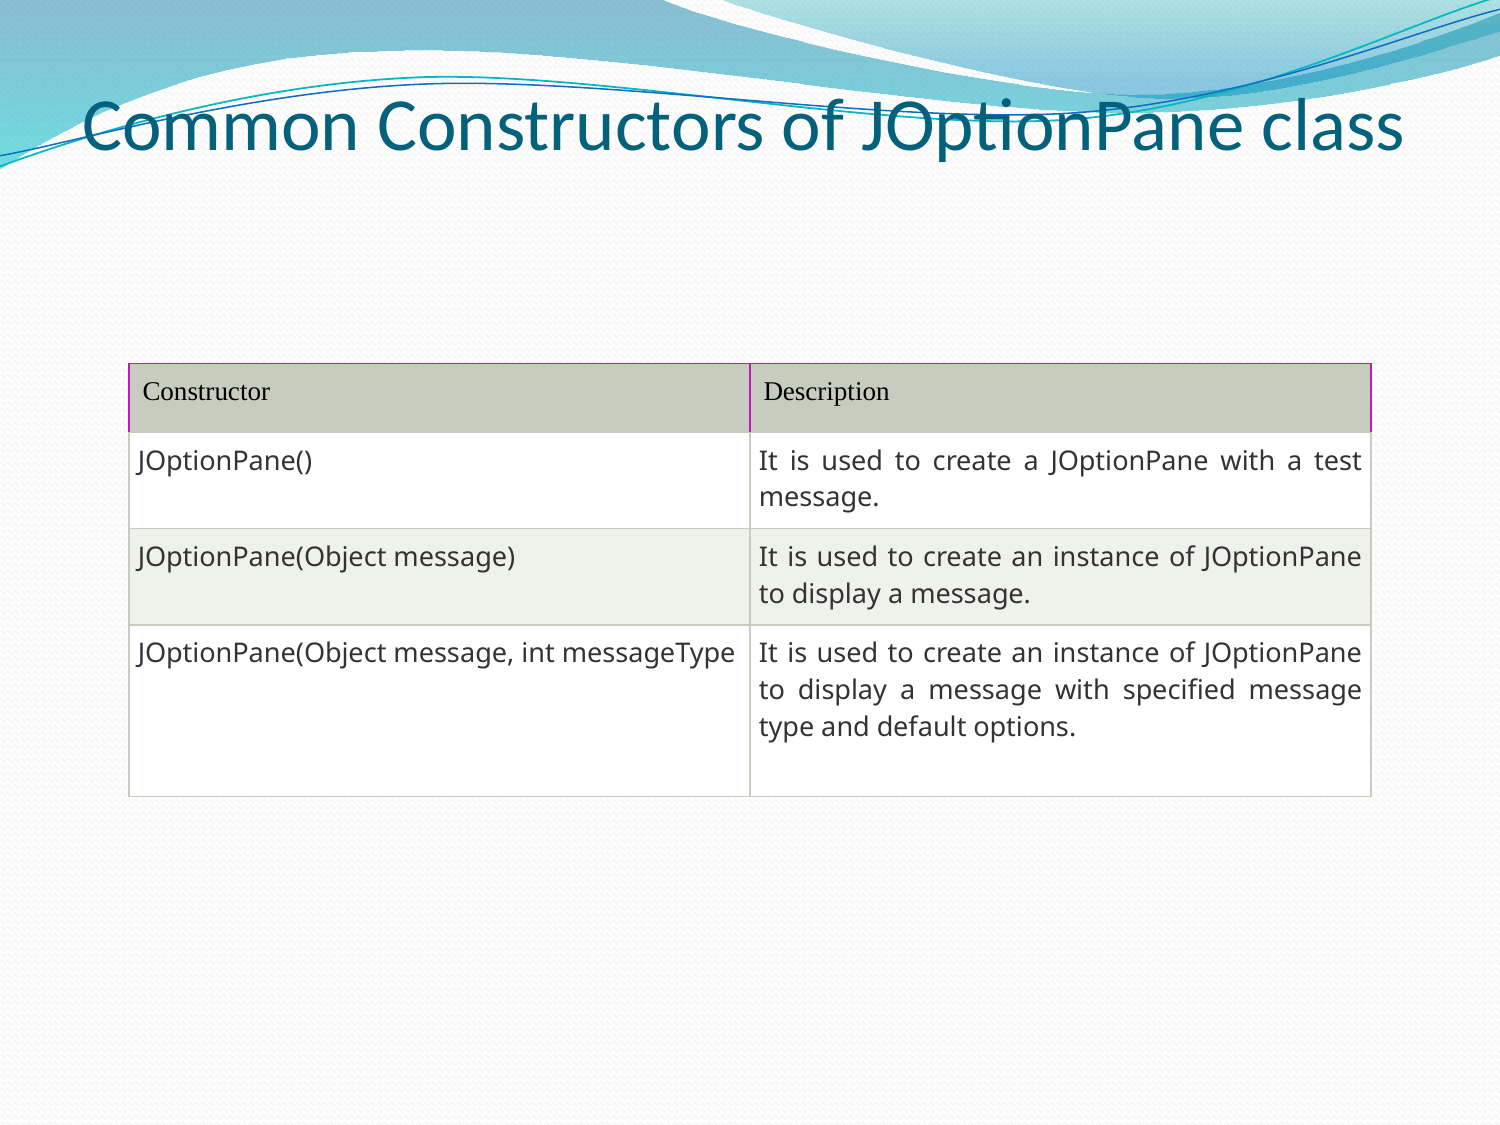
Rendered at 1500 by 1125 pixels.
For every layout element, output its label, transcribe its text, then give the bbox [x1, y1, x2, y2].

title Common Constructors of JOptionPane class [82, 35, 1432, 166]
table_cell It is used to create a JOptionPane with a test message. [751, 433, 1370, 528]
table_header Constructor [130, 364, 749, 432]
table_cell It is used to create an instance of JOptionPane to display a message with specified message type and default options. [751, 626, 1370, 796]
table_header Description [751, 364, 1370, 432]
table_cell JOptionPane() [130, 433, 749, 528]
table_cell JOptionPane(Object message) [130, 529, 749, 624]
table_cell It is used to create an instance of JOptionPane to display a message. [751, 529, 1370, 624]
table_cell JOptionPane(Object message, int messageType [130, 626, 749, 796]
